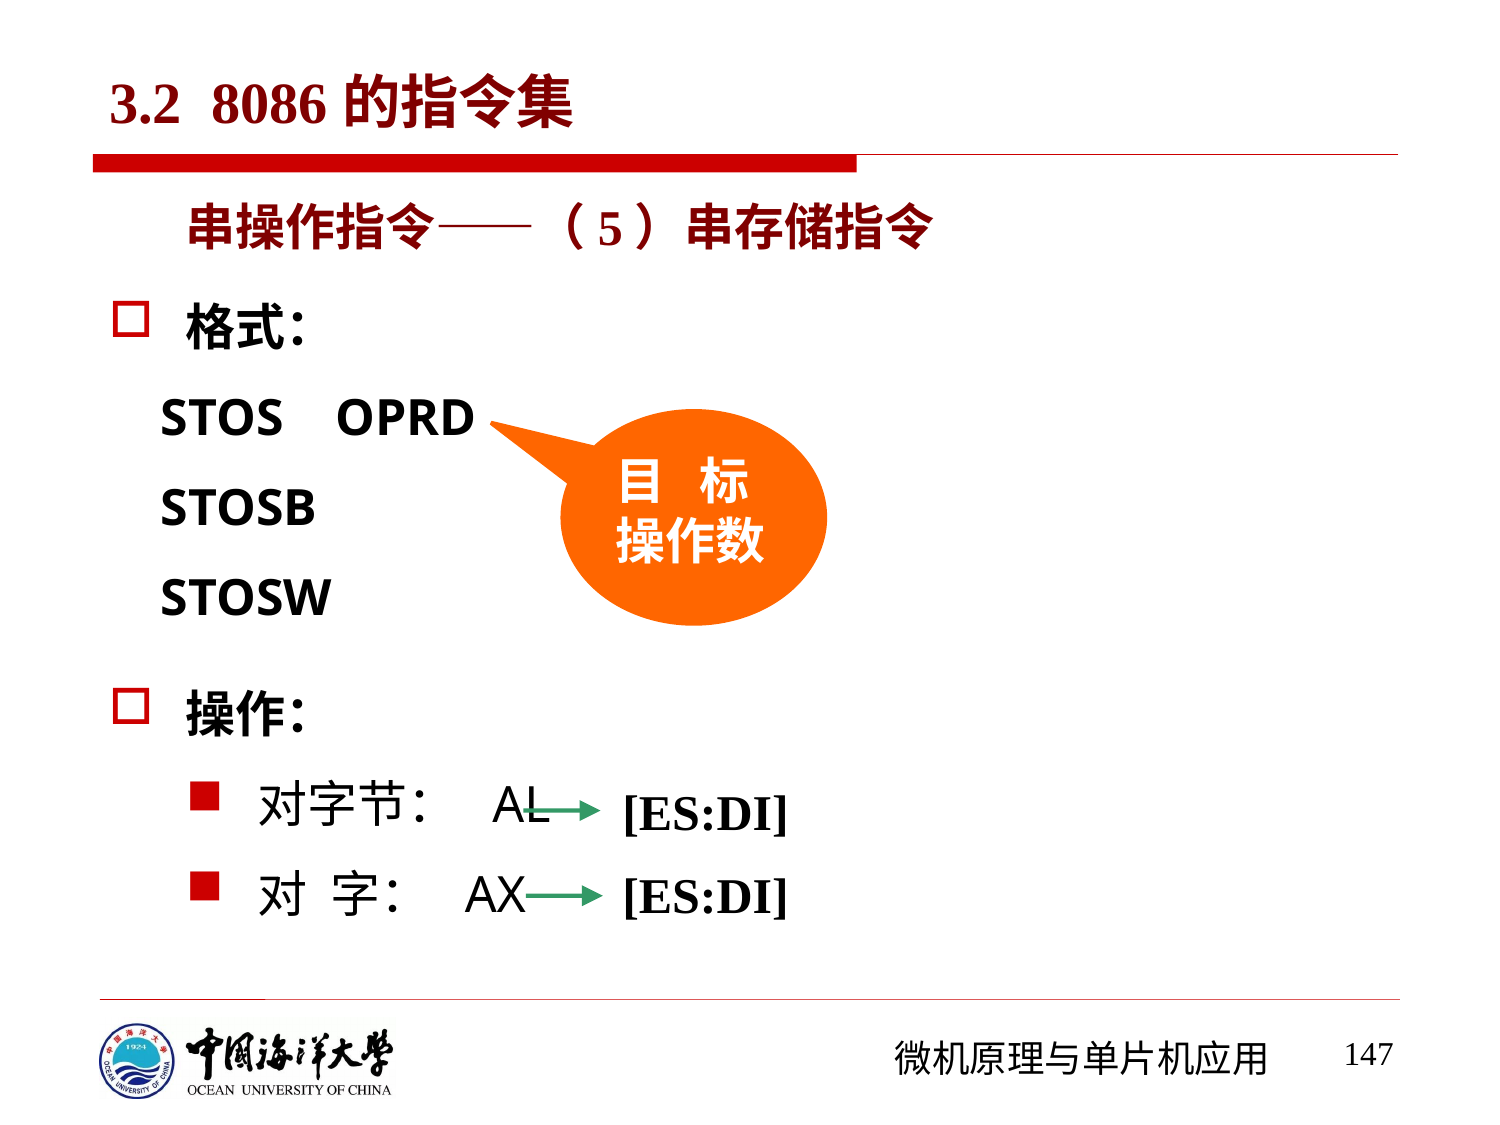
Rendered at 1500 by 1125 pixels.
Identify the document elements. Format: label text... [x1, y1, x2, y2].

picture [99, 1017, 396, 1099]
text_box 目 标 操作数 [491, 411, 826, 624]
text_box [525, 800, 601, 821]
text_box [ES:DI] [607, 772, 939, 848]
title 3.2 8086的指令集 [94, 30, 1407, 143]
text_box [527, 885, 603, 907]
slide_number 147 [1328, 1024, 1448, 1103]
text_box [ES:DI] [607, 856, 939, 931]
list 串操作指令——（5）串存储指令 格式： STOS OPRD STOSB STOSW 操作： 对字节： AL 对 字： AX [93, 172, 1407, 1000]
